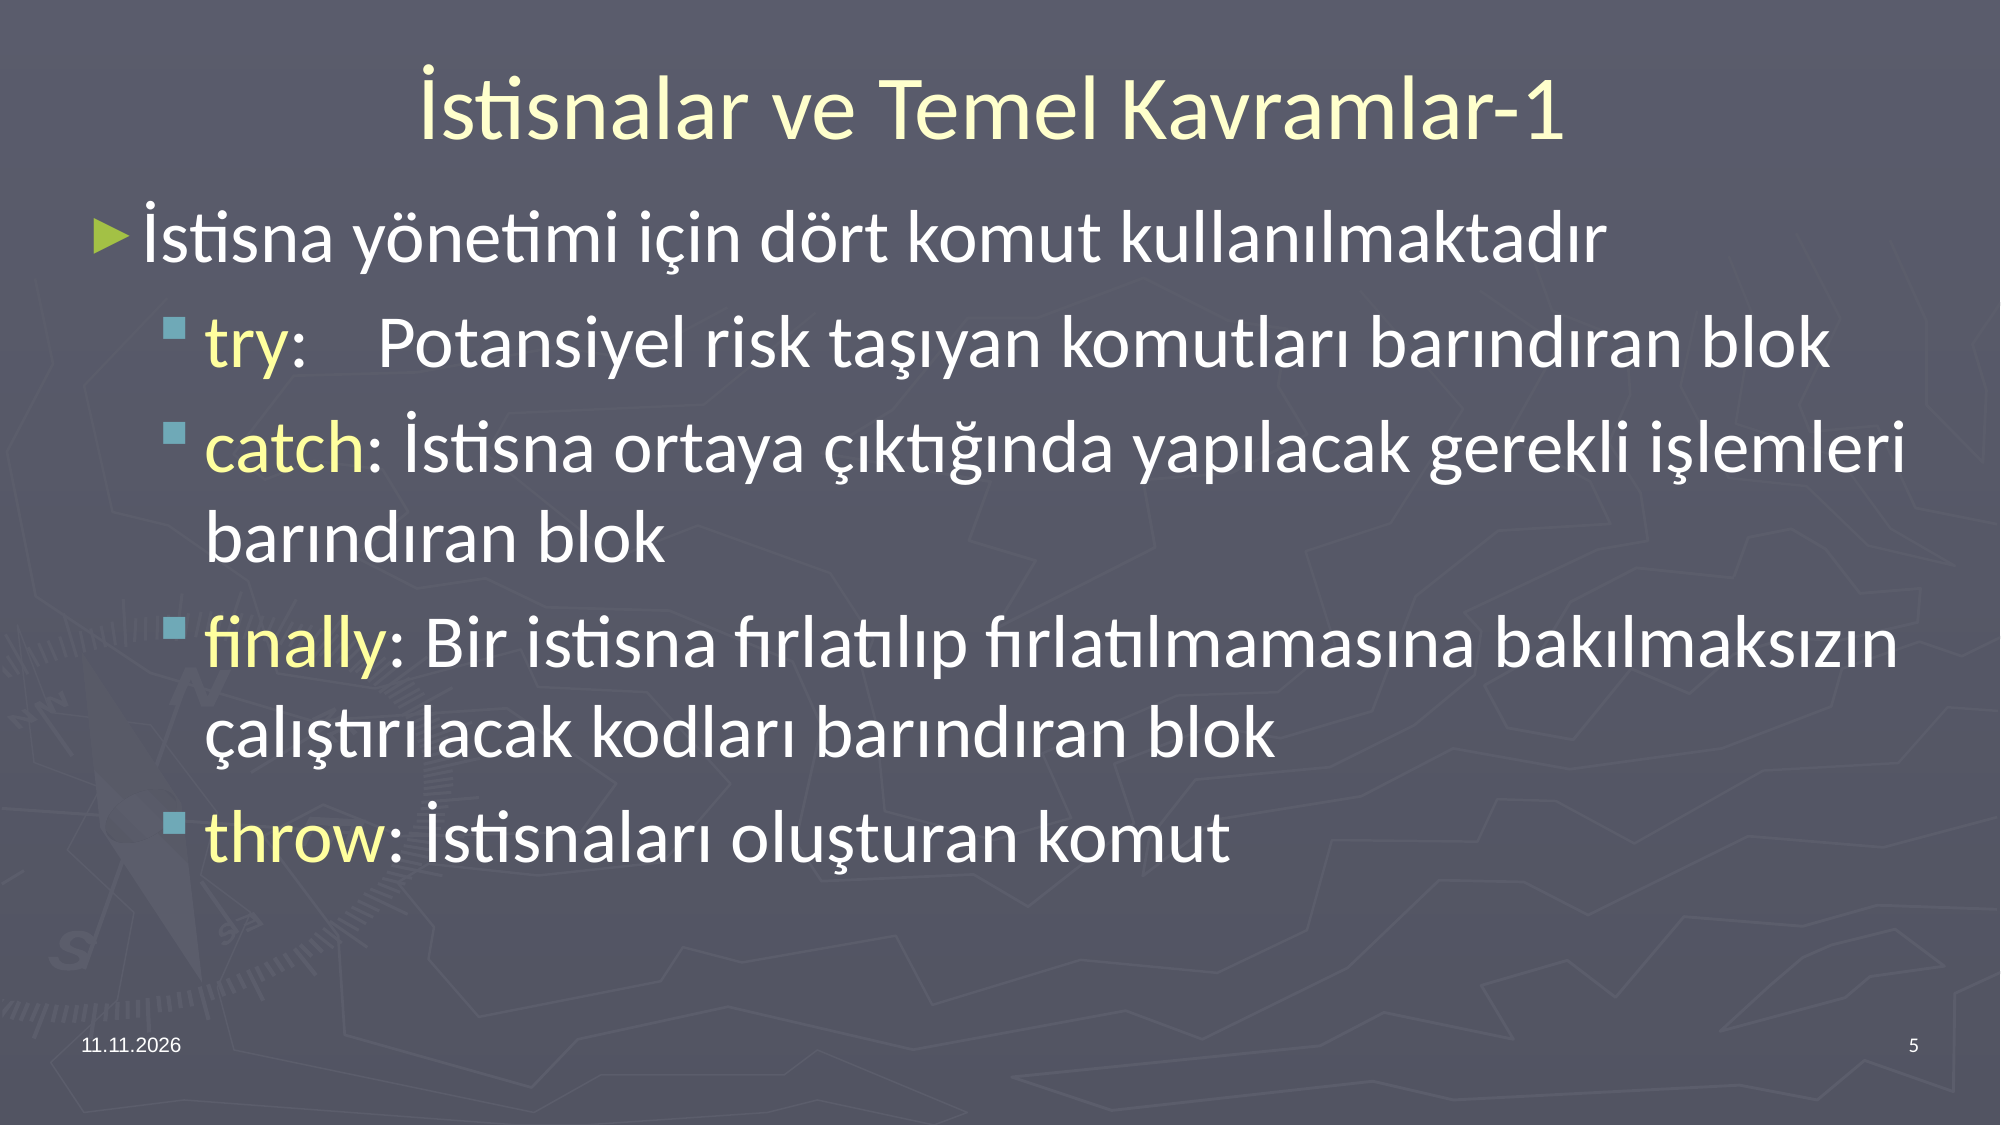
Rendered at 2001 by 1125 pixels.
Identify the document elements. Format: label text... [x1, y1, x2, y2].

list İstisna yönetimi için dört komut kullanılmaktadır try: Potansiyel risk taşıyan komutları barındıran blok catch: İstisna ortaya çıktığında yapılacak gerekli işlemleri barındıran blok finally: Bir istisna fırlatılıp fırlatılmamasına bakılmaksızın çalıştırılacak kodları barındıran blok throw: İstisnaları oluşturan komut [66, 179, 1936, 1034]
slide_number 5 [1433, 1024, 1935, 1103]
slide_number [65, 1024, 567, 1103]
title İstisnalar ve Temel Kavramlar-1 [68, 31, 1938, 174]
